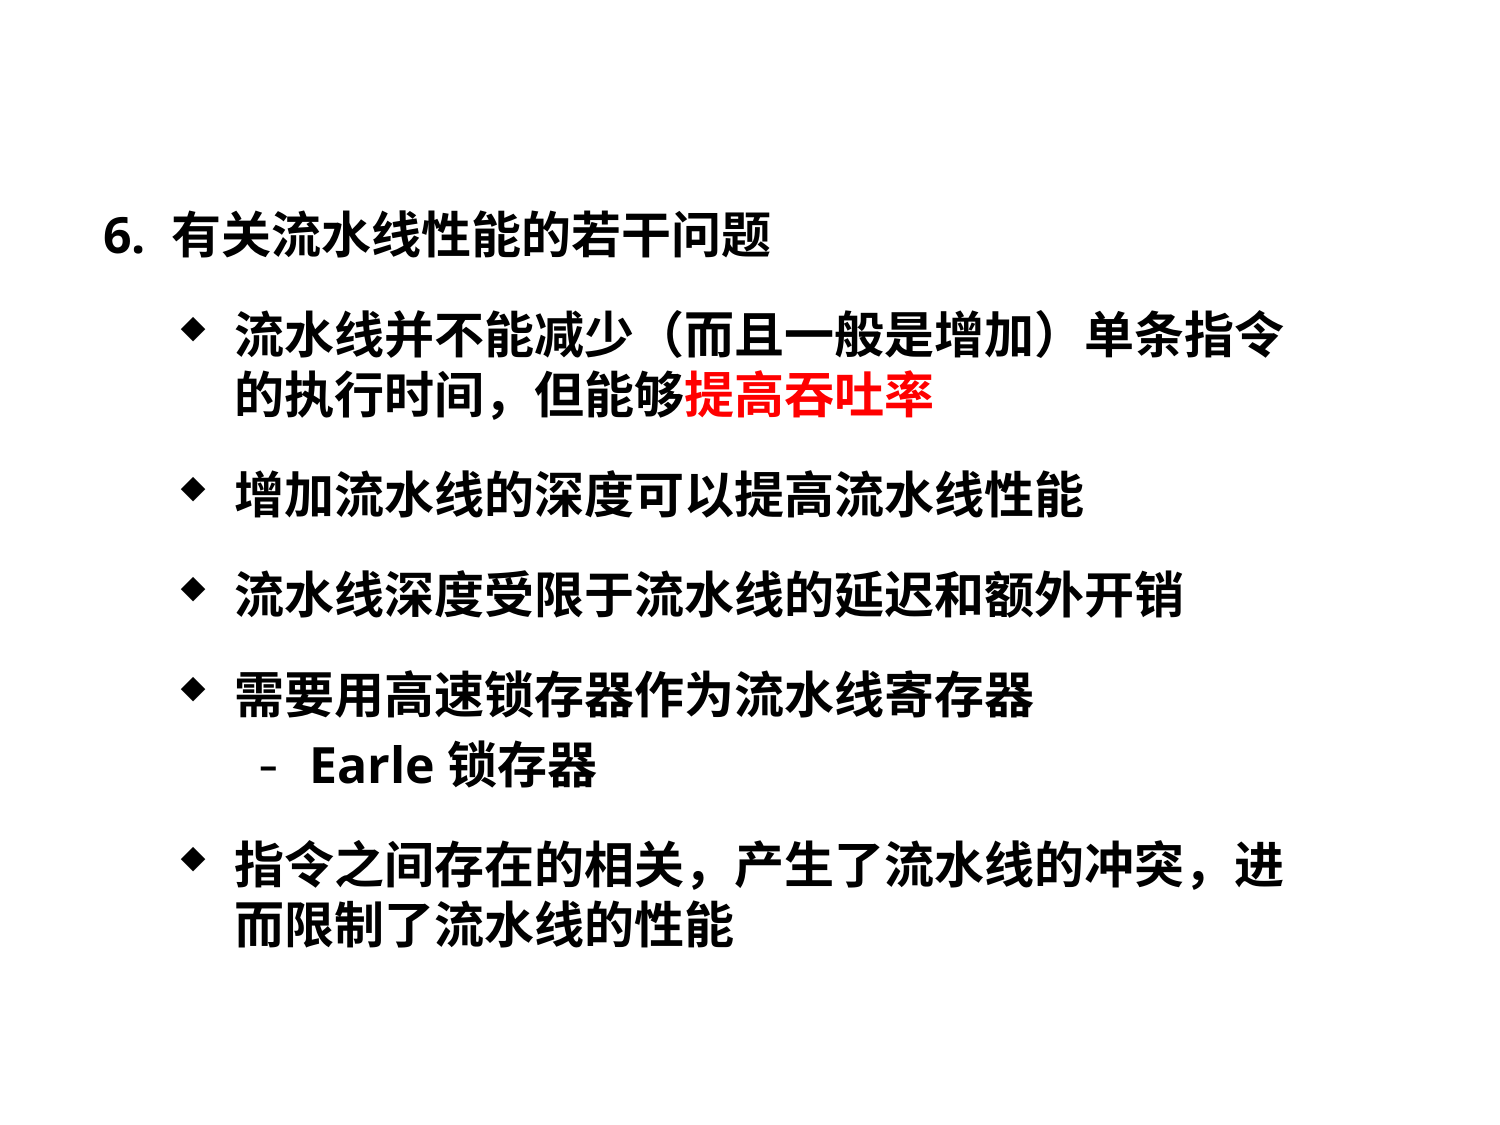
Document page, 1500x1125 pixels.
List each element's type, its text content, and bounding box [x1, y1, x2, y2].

text_box 6. 有关流水线性能的若干问题 流水线并不能减少（而且一般是增加）单条指令的执行时间，但能够提高吞吐率 增加流水线的深度可以提高流水线性能 流水线深度受限于流水线的延迟和额外开销 需要用高速锁存器作为流水线寄存器 Earle锁存器 指令之间存在的相关，产生了流水线的冲突，进而限制了流水线的性能 [88, 196, 1317, 961]
